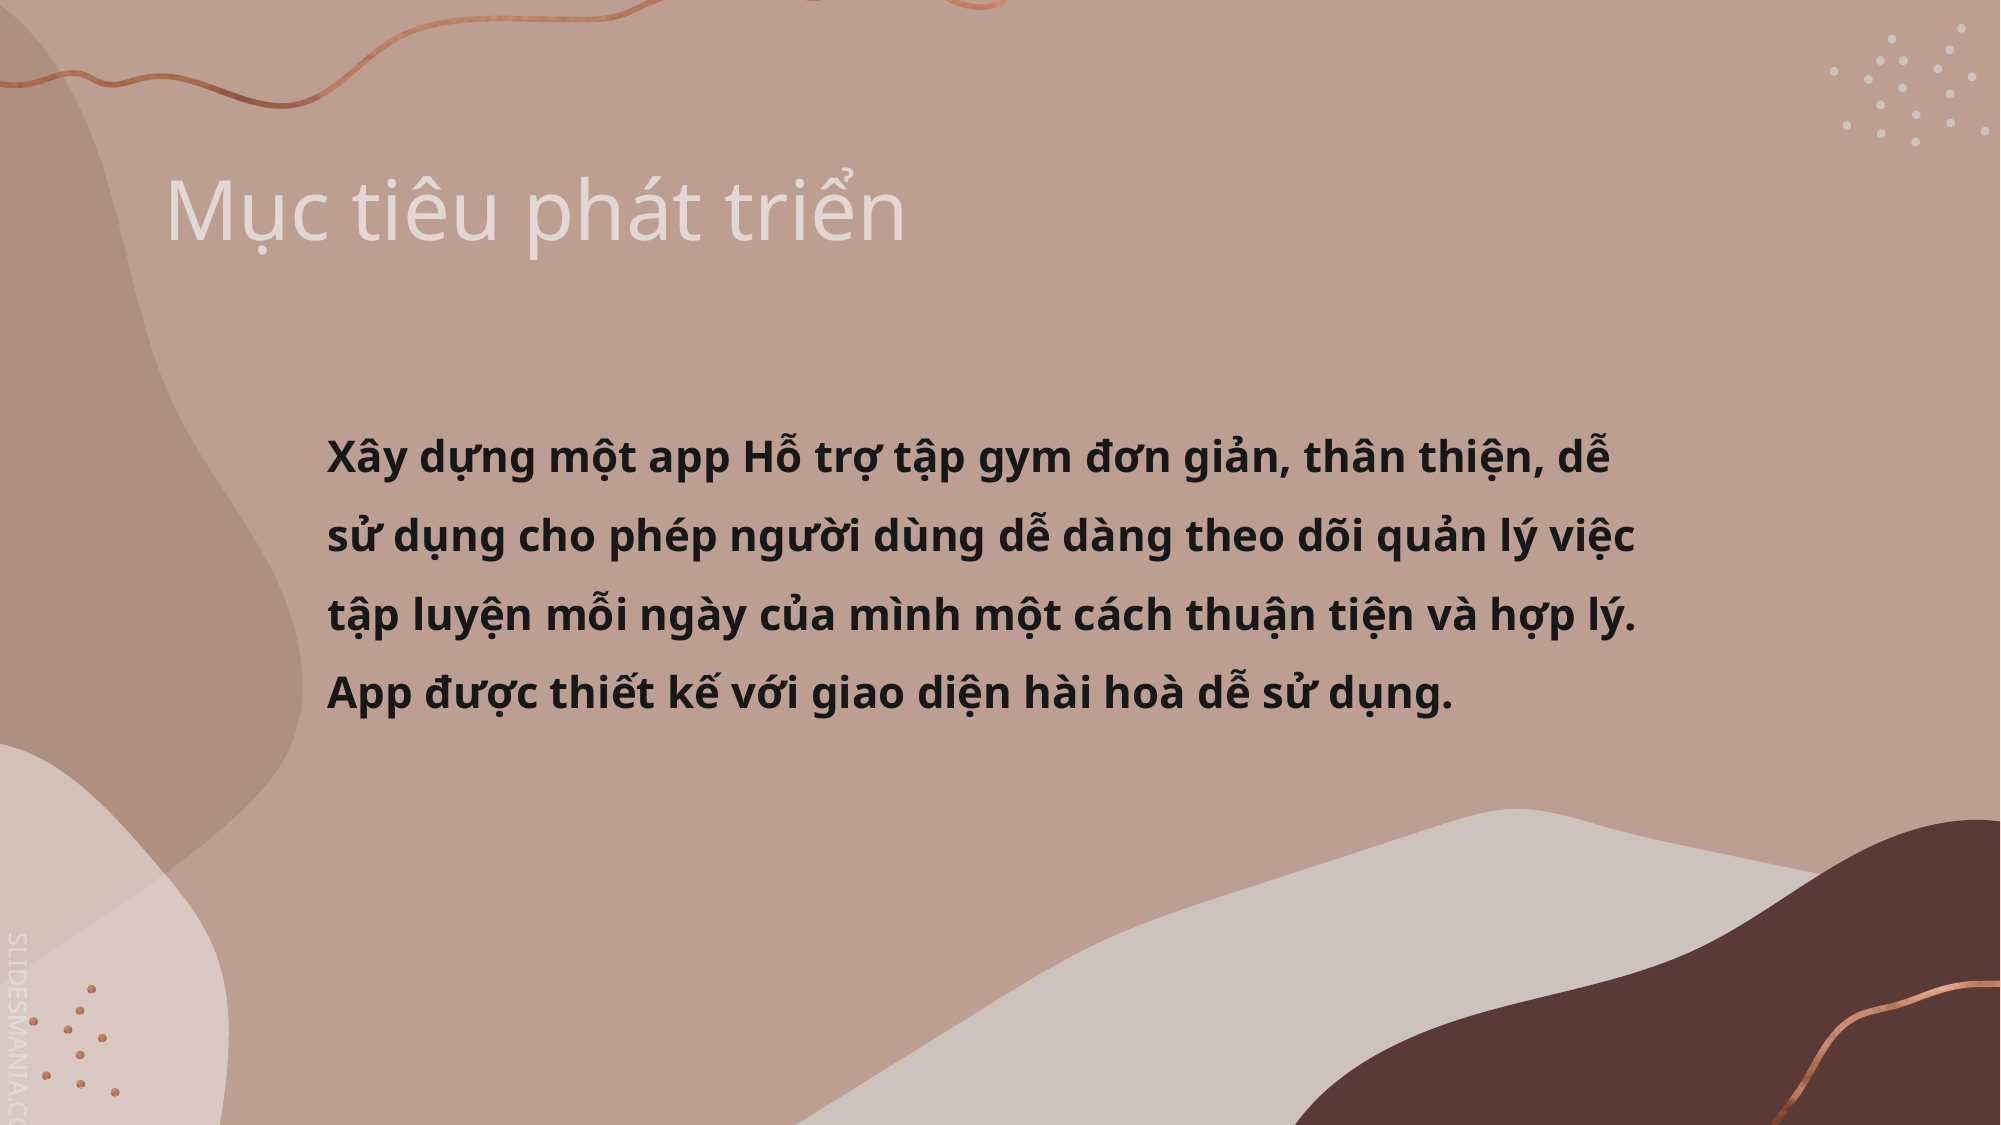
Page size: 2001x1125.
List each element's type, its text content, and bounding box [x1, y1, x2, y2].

picture [87, 984, 96, 994]
picture [0, 0, 663, 109]
picture [76, 1079, 86, 1089]
subtitle Xây dựng một app Hỗ trợ tập gym đơn giản, thân thiện, dễ sử dụng cho phép người dùng dễ dàng theo dõi quản lý việc tập luyện mỗi ngày của mình một cách thuận tiện và hợp lý. App được thiết kế với giao diện hài hoà dễ sử dụng. [232, 382, 1689, 917]
title Mục tiêu phát triển [143, 137, 1875, 263]
picture [29, 1017, 38, 1027]
picture [75, 1050, 85, 1060]
picture [63, 1025, 73, 1035]
picture [97, 1033, 107, 1043]
picture [42, 1071, 51, 1081]
picture [110, 1087, 120, 1097]
picture [945, 0, 1009, 10]
picture [75, 1006, 85, 1016]
picture [1770, 980, 2001, 1125]
